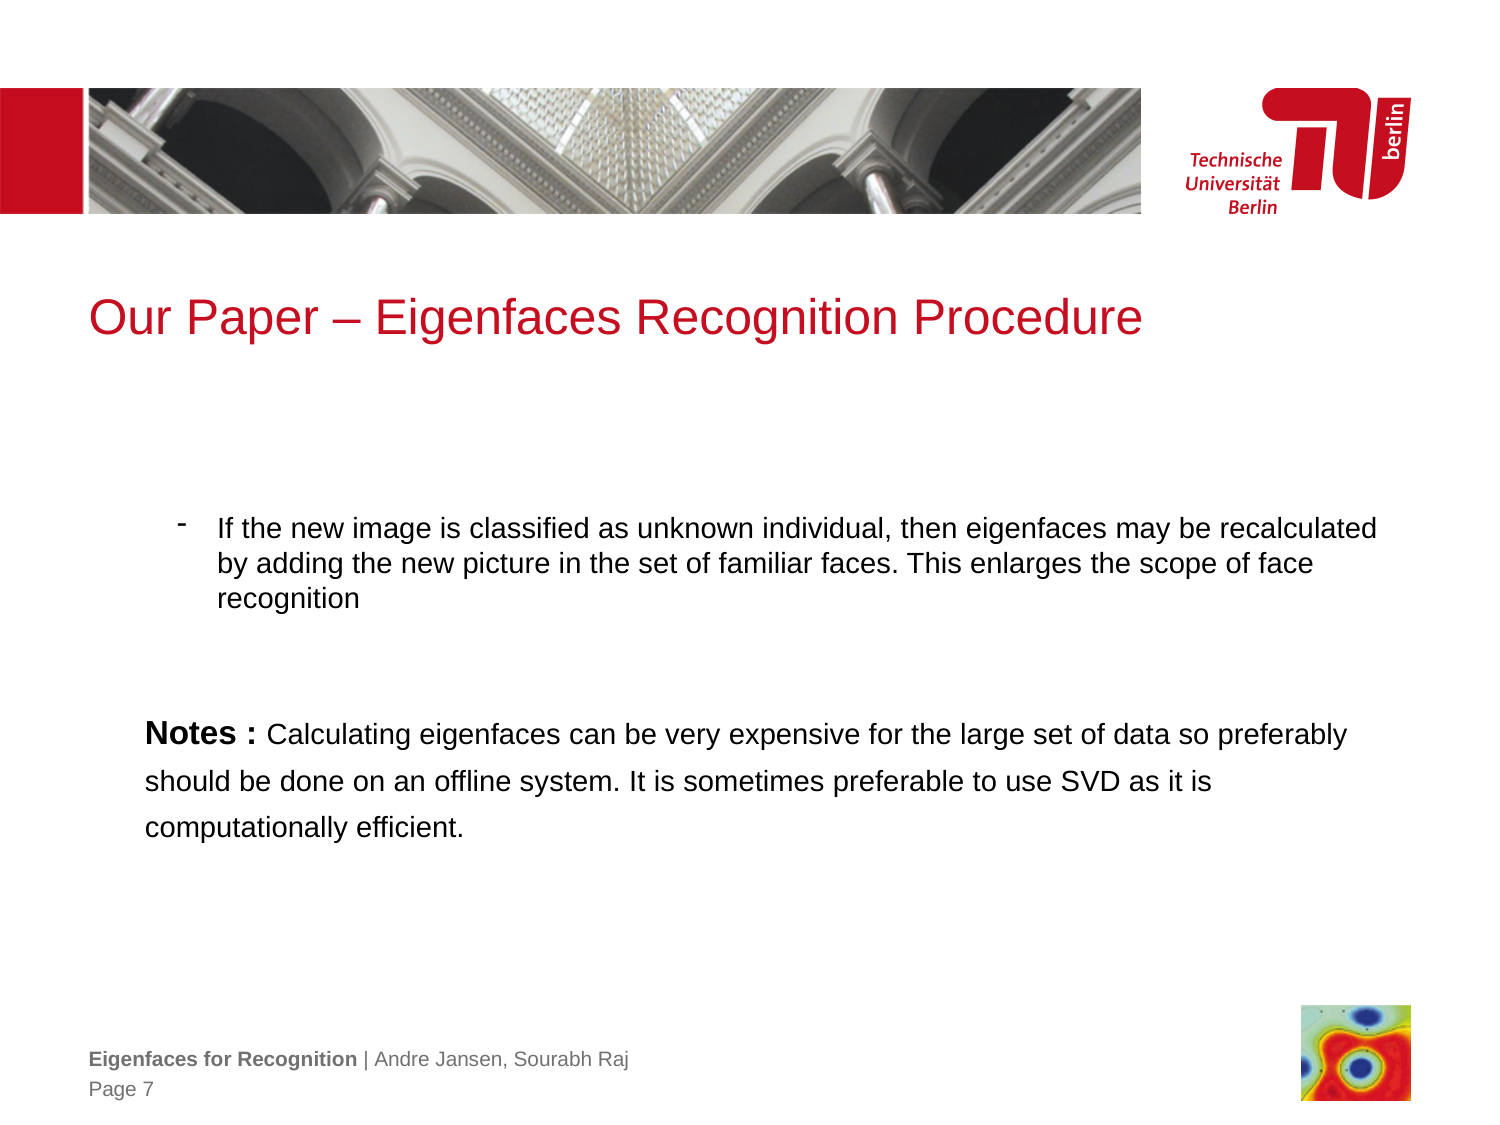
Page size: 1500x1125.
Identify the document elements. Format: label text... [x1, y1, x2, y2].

list If the new image is classified as unknown individual, then eigenfaces may be recalculated by adding the new picture in the set of familiar faces. This enlarges the scope of face recognition Notes : Calculating eigenfaces can be very expensive for the large set of data so preferably should be done on an offline system. It is sometimes preferable to use SVD as it is computationally efficient. [88, 381, 1411, 1014]
picture [0, 88, 1141, 214]
footer Eigenfaces for Recognition | Andre Jansen, Sourabh Raj [88, 1045, 1176, 1071]
slide_number Page 7 [88, 1075, 1176, 1101]
picture [1301, 1005, 1411, 1101]
picture [1186, 88, 1411, 214]
title Our Paper – Eigenfaces Recognition Procedure [88, 285, 1411, 345]
text_box [1163, 999, 1424, 1115]
